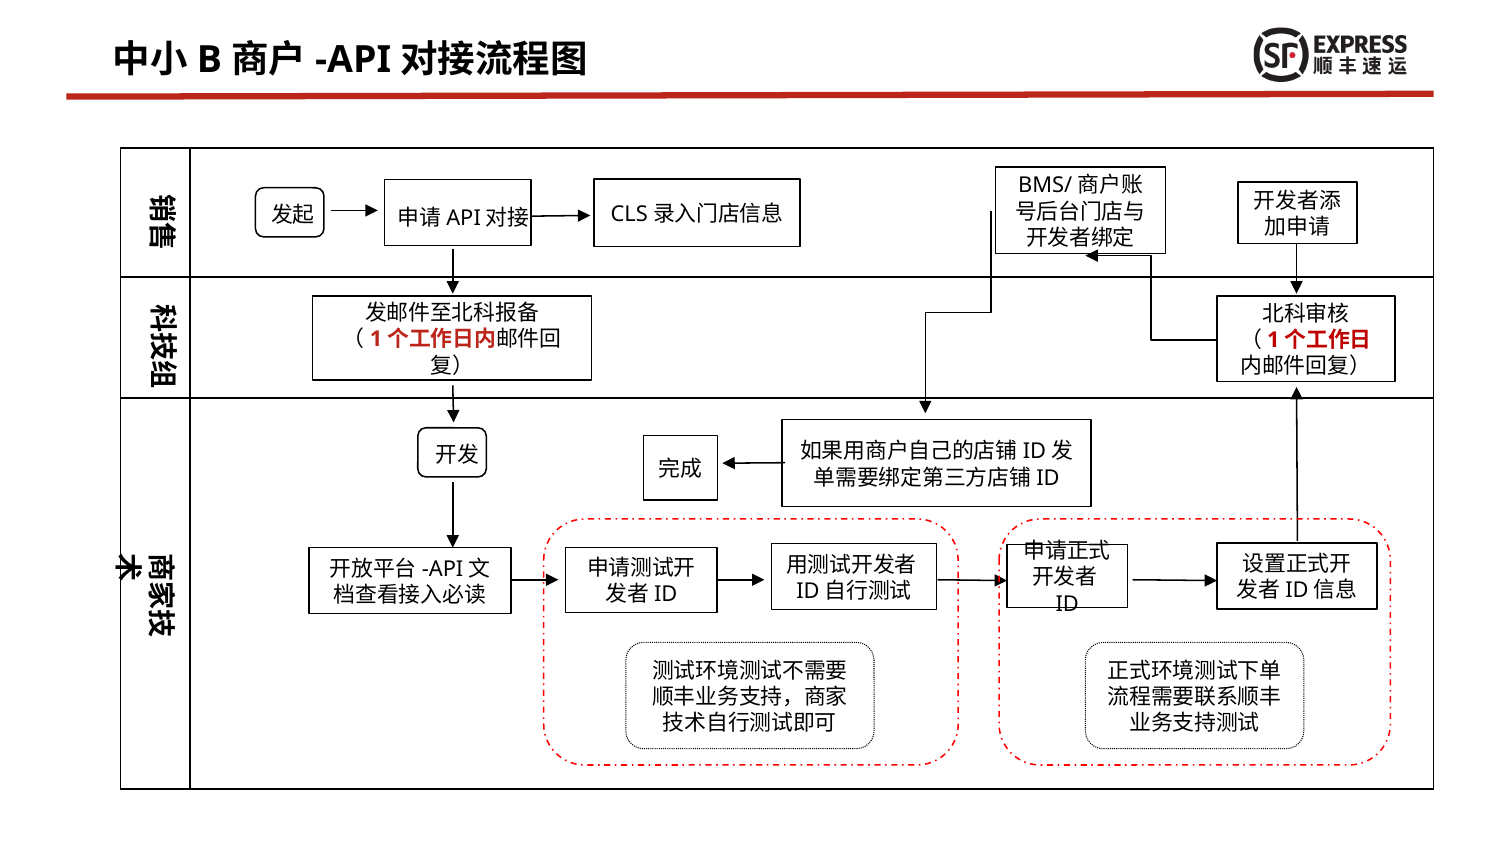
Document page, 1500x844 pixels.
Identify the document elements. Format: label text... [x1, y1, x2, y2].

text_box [66, 93, 1434, 97]
text_box [382, 177, 533, 195]
text_box 商家技术 [123, 538, 188, 672]
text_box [1085, 255, 1217, 341]
text_box 开放平台-API文档查看接入必读 [307, 546, 513, 616]
text_box CLS录入门店信息 [592, 177, 802, 249]
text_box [856, 279, 1060, 346]
table_cell [121, 399, 189, 788]
text_box 开发 [420, 433, 495, 475]
text_box [996, 516, 1393, 768]
text_box 中小B商户-API对接流程图 [98, 27, 656, 87]
text_box 申请API对接 [382, 195, 545, 237]
table_cell [191, 399, 1433, 788]
text_box [382, 237, 533, 248]
table_cell [191, 278, 925, 397]
text_box 如果用商户自己的店铺ID发单需要绑定第三方店铺ID [780, 418, 1093, 509]
text_box 开发者添加申请 [1236, 180, 1359, 245]
text_box 科技组 [124, 289, 189, 391]
text_box [541, 516, 961, 768]
text_box [253, 185, 326, 239]
text_box 发起 [256, 192, 330, 234]
picture [1250, 26, 1410, 84]
table_cell [926, 278, 1433, 397]
text_box 北科审核 （1个工作日内邮件回复） [1215, 294, 1397, 383]
text_box 完成 [641, 434, 719, 502]
table_cell [121, 278, 189, 397]
text_box 发邮件至北科报备 （1个工作日内邮件回复） [310, 294, 594, 382]
table_header [121, 149, 189, 276]
text_box 销售 [123, 179, 188, 252]
text_box BMS/商户账号后台门店与开发者绑定 [993, 165, 1167, 256]
table_header [191, 149, 1433, 276]
text_box [415, 425, 488, 480]
